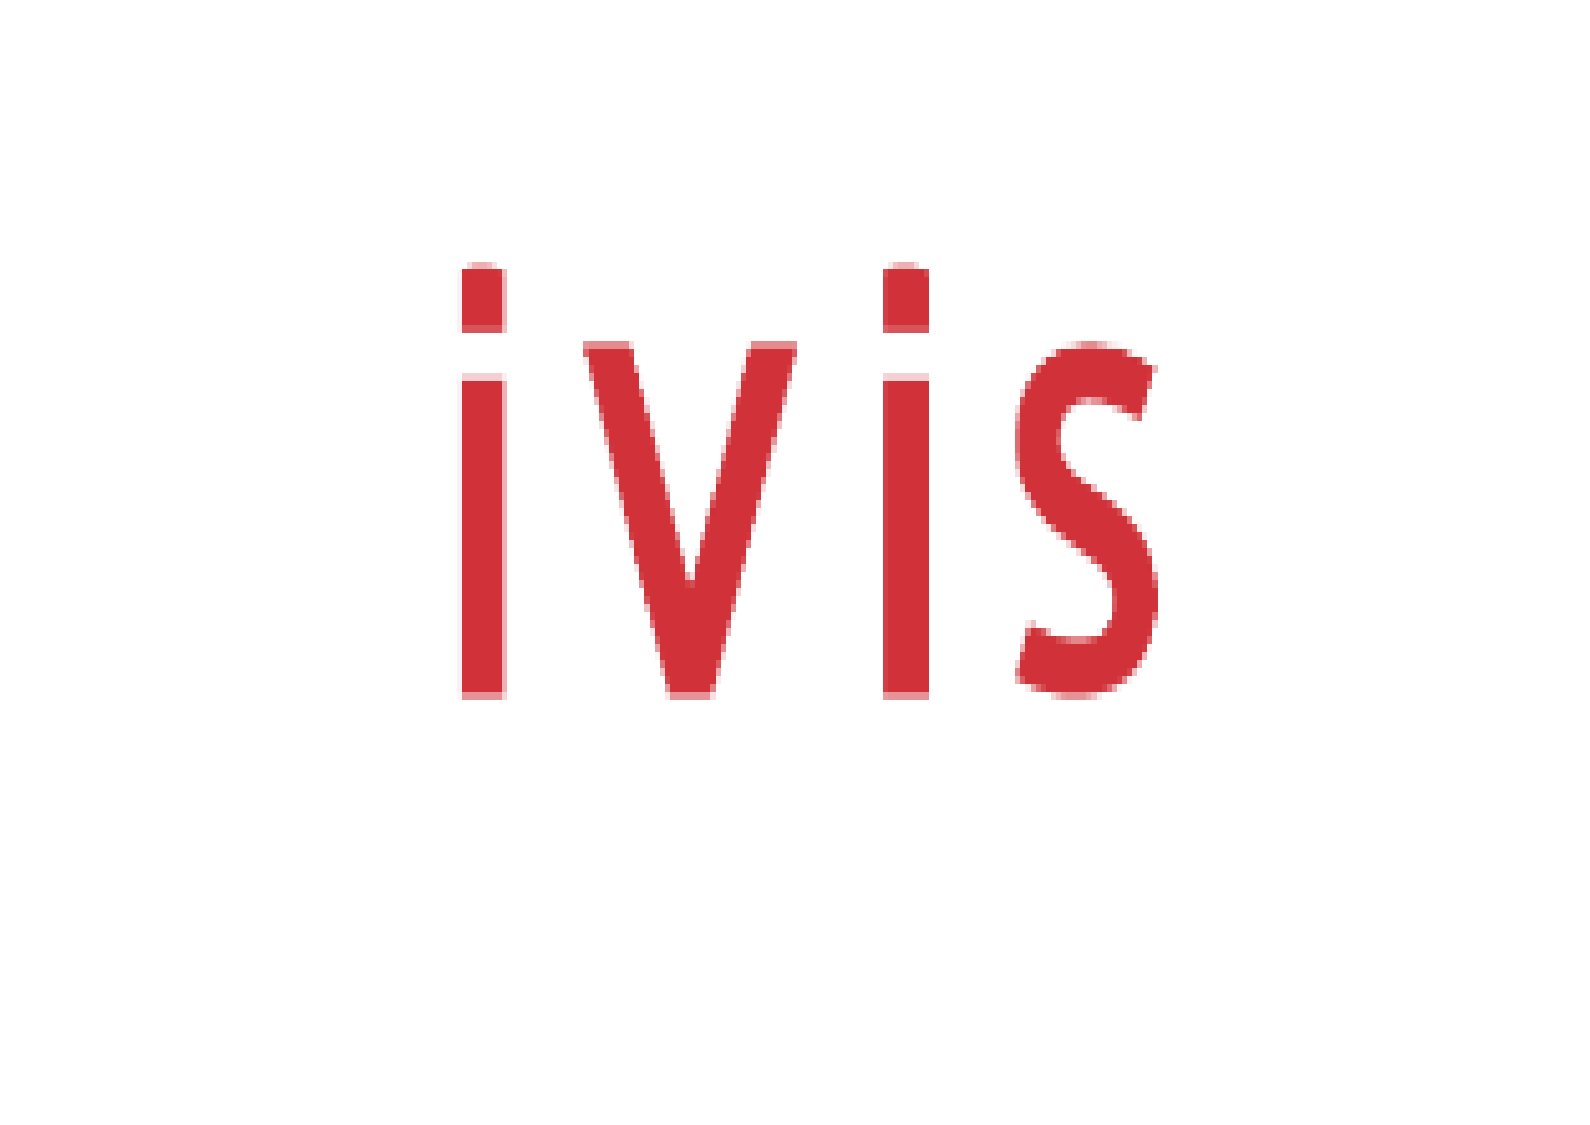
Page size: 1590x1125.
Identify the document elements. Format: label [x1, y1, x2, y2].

picture [456, 262, 1158, 701]
